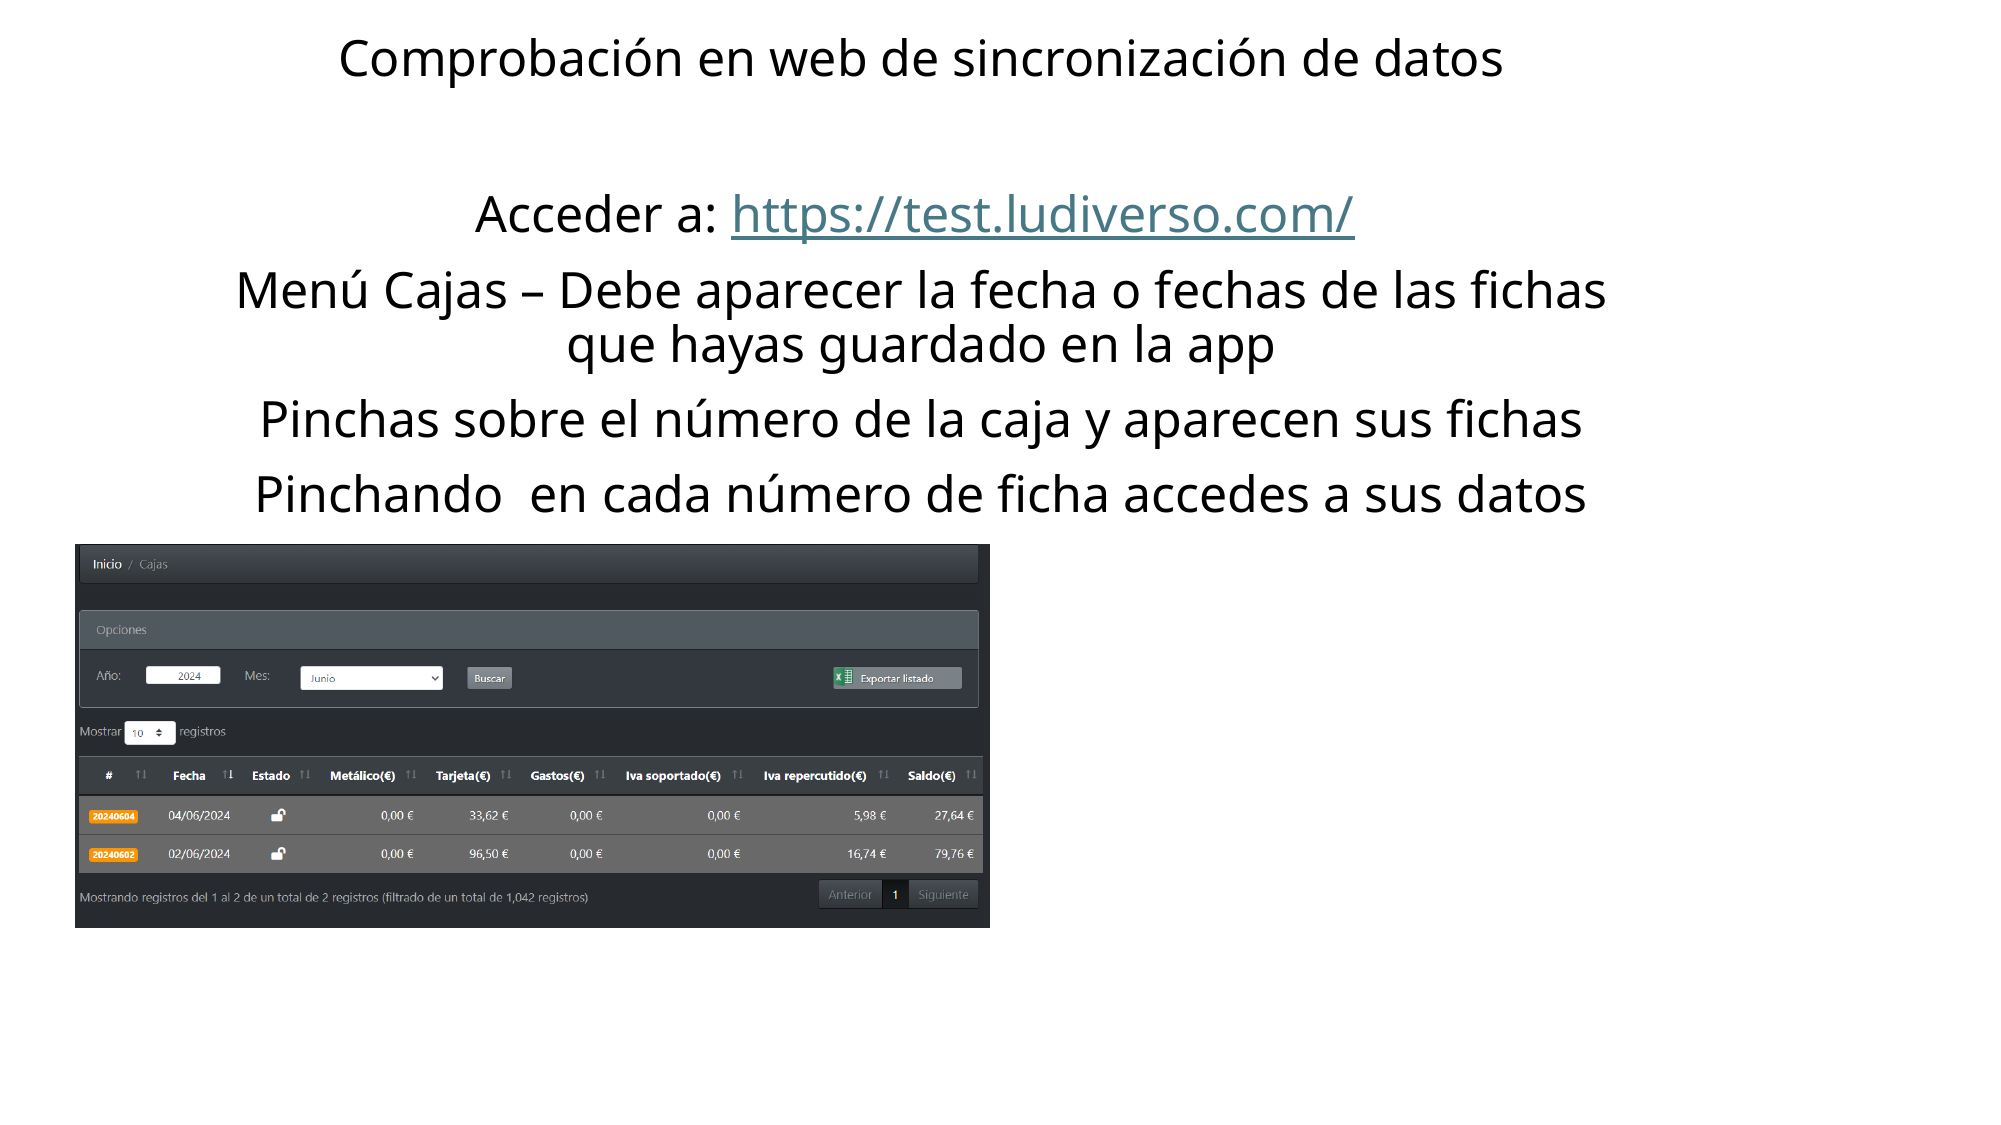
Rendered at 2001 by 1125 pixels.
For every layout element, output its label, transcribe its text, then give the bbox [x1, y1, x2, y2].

picture [75, 544, 991, 928]
subtitle Comprobación en web de sincronización de datos Acceder a: https://test.ludiverso.com/ Menú Cajas – Debe aparecer la fecha o fechas de las fichas que hayas guardado en la app Pinchas sobre el número de la caja y aparecen sus fichas Pinchando en cada número de ficha accedes a sus datos [171, 25, 1672, 599]
